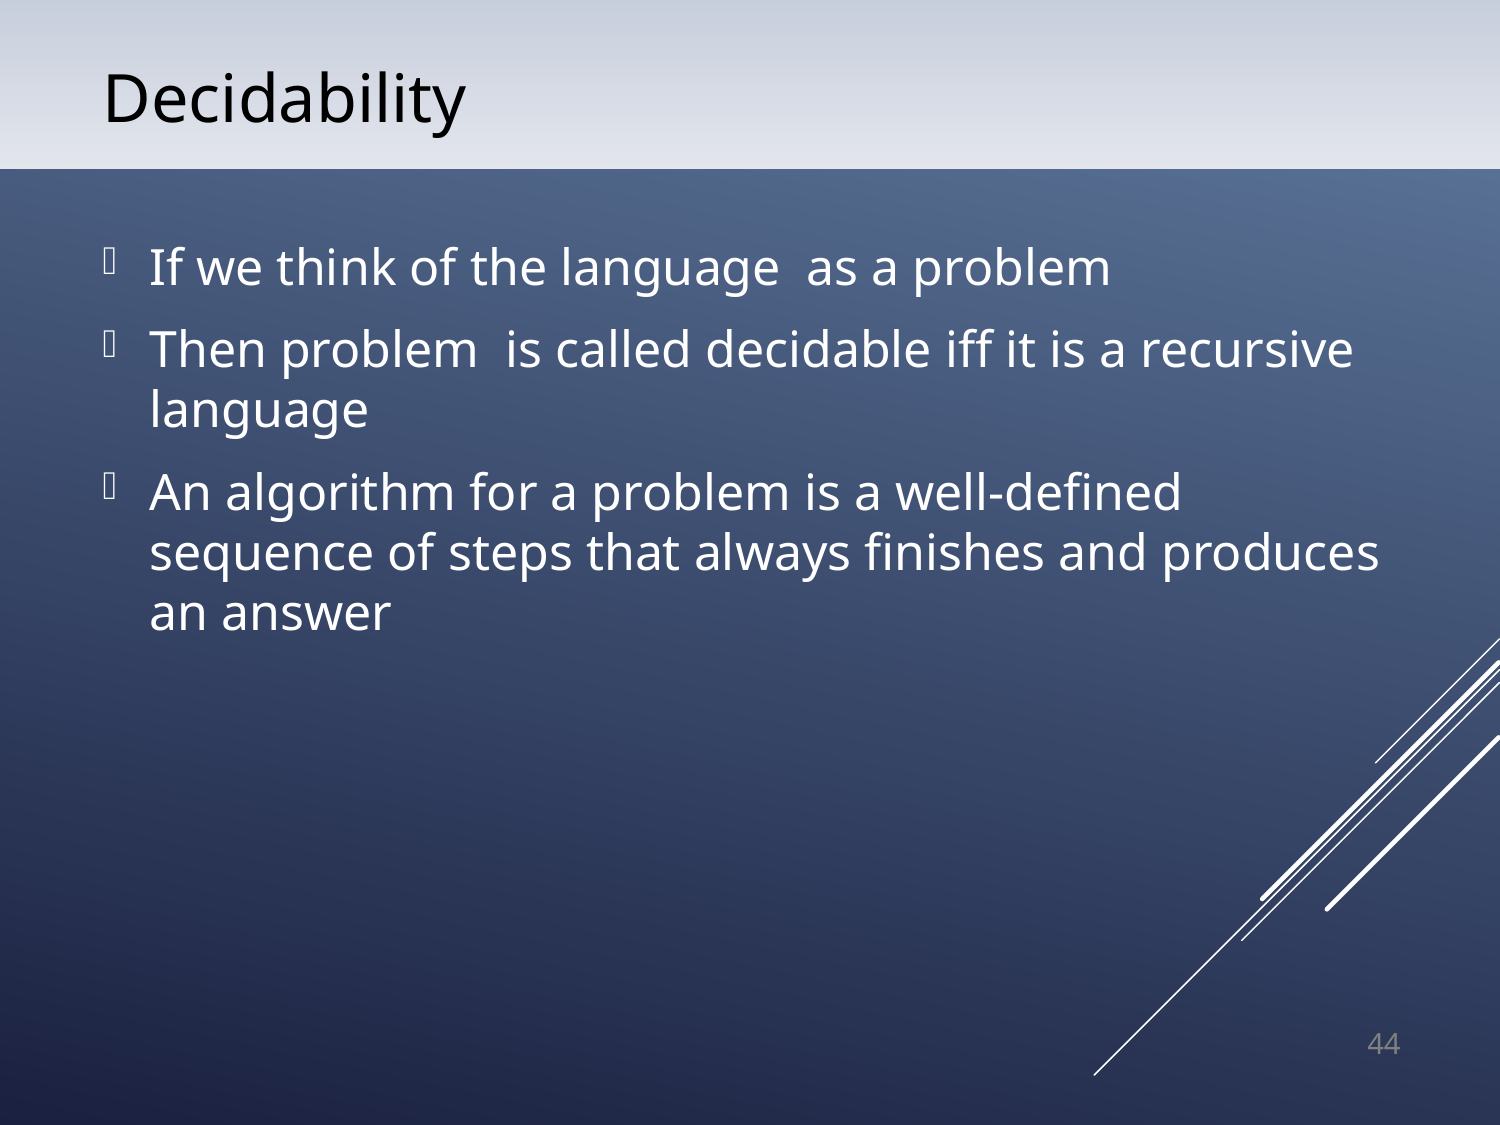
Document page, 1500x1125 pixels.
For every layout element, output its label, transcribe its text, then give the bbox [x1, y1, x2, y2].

slide_number 44 [1328, 1002, 1416, 1073]
title Decidability [87, 24, 1416, 169]
